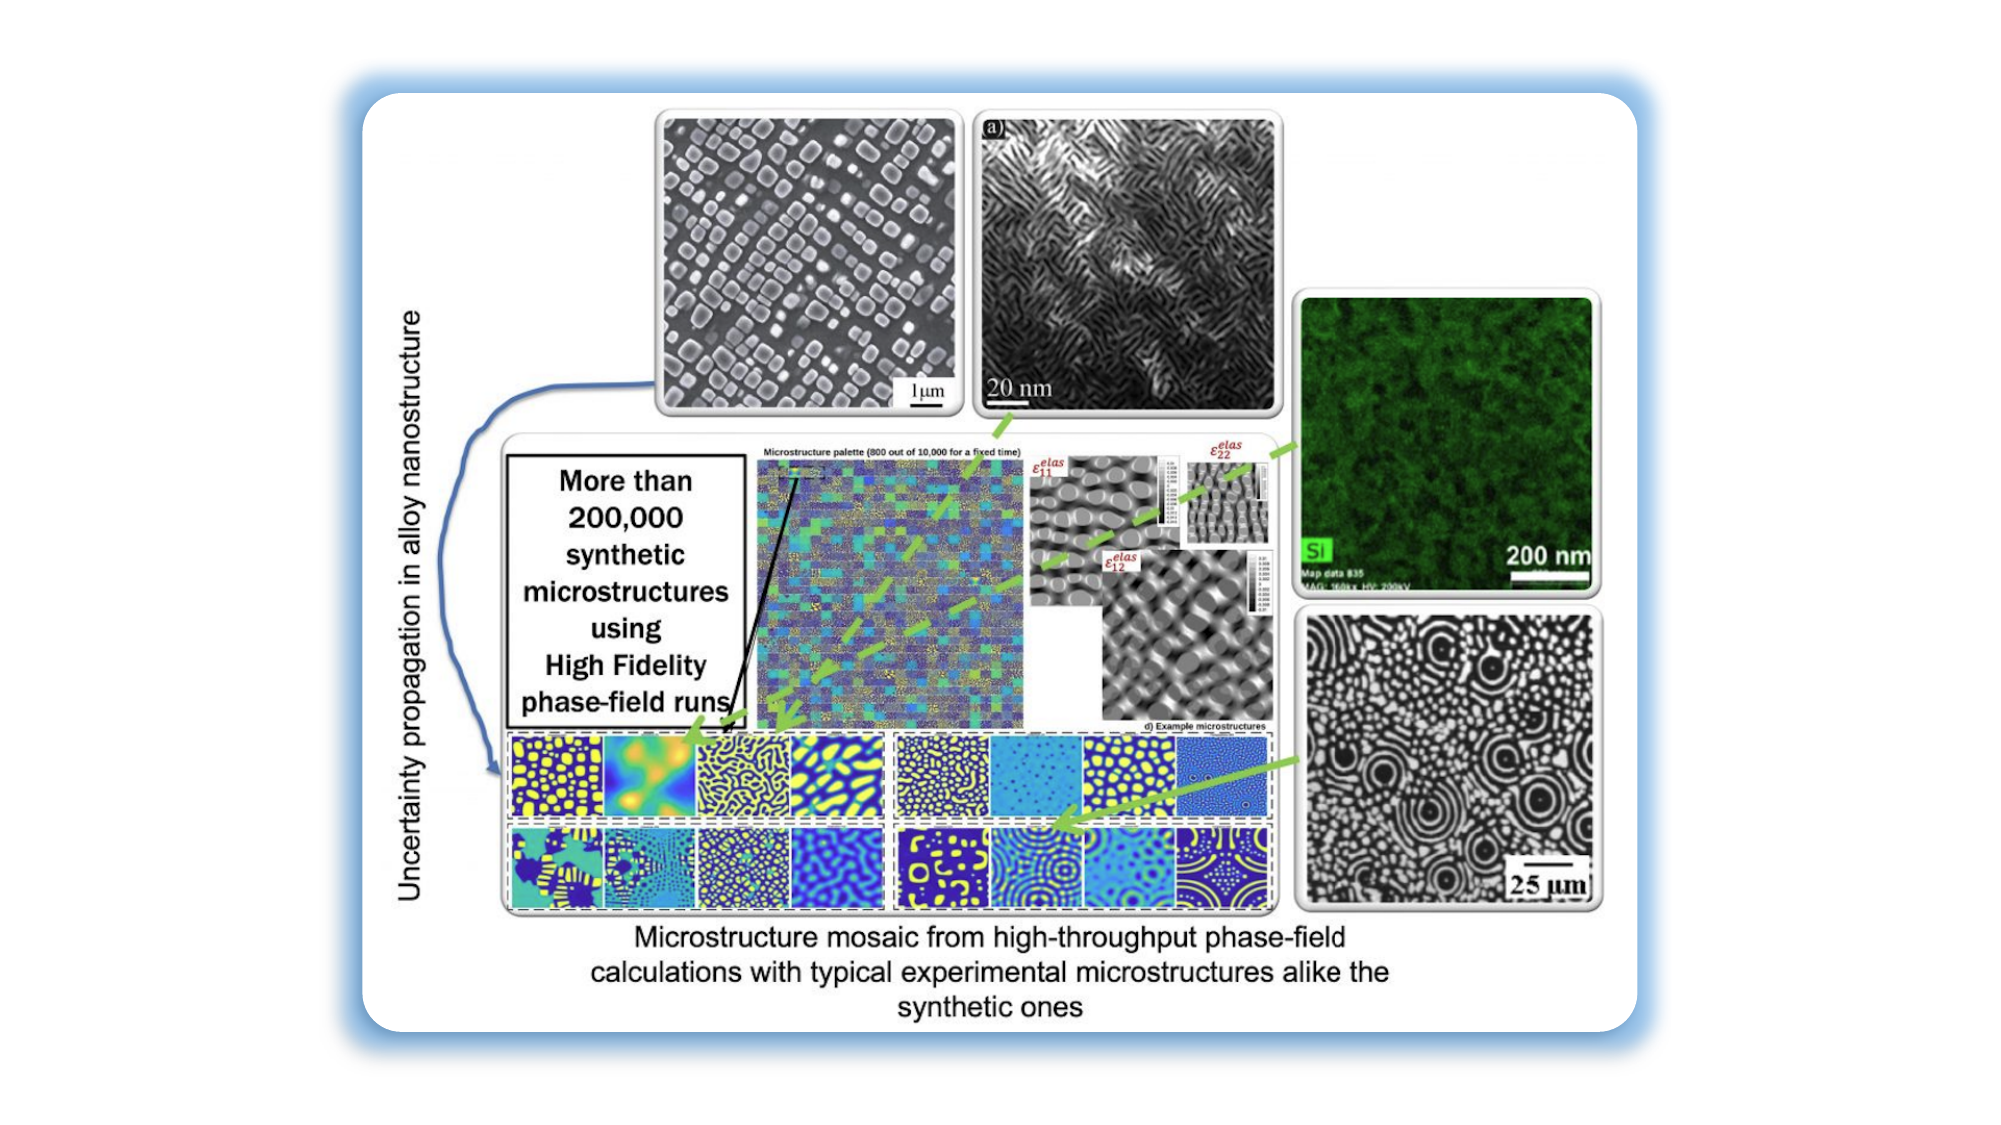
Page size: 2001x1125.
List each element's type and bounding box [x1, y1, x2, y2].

picture [362, 93, 1638, 1032]
